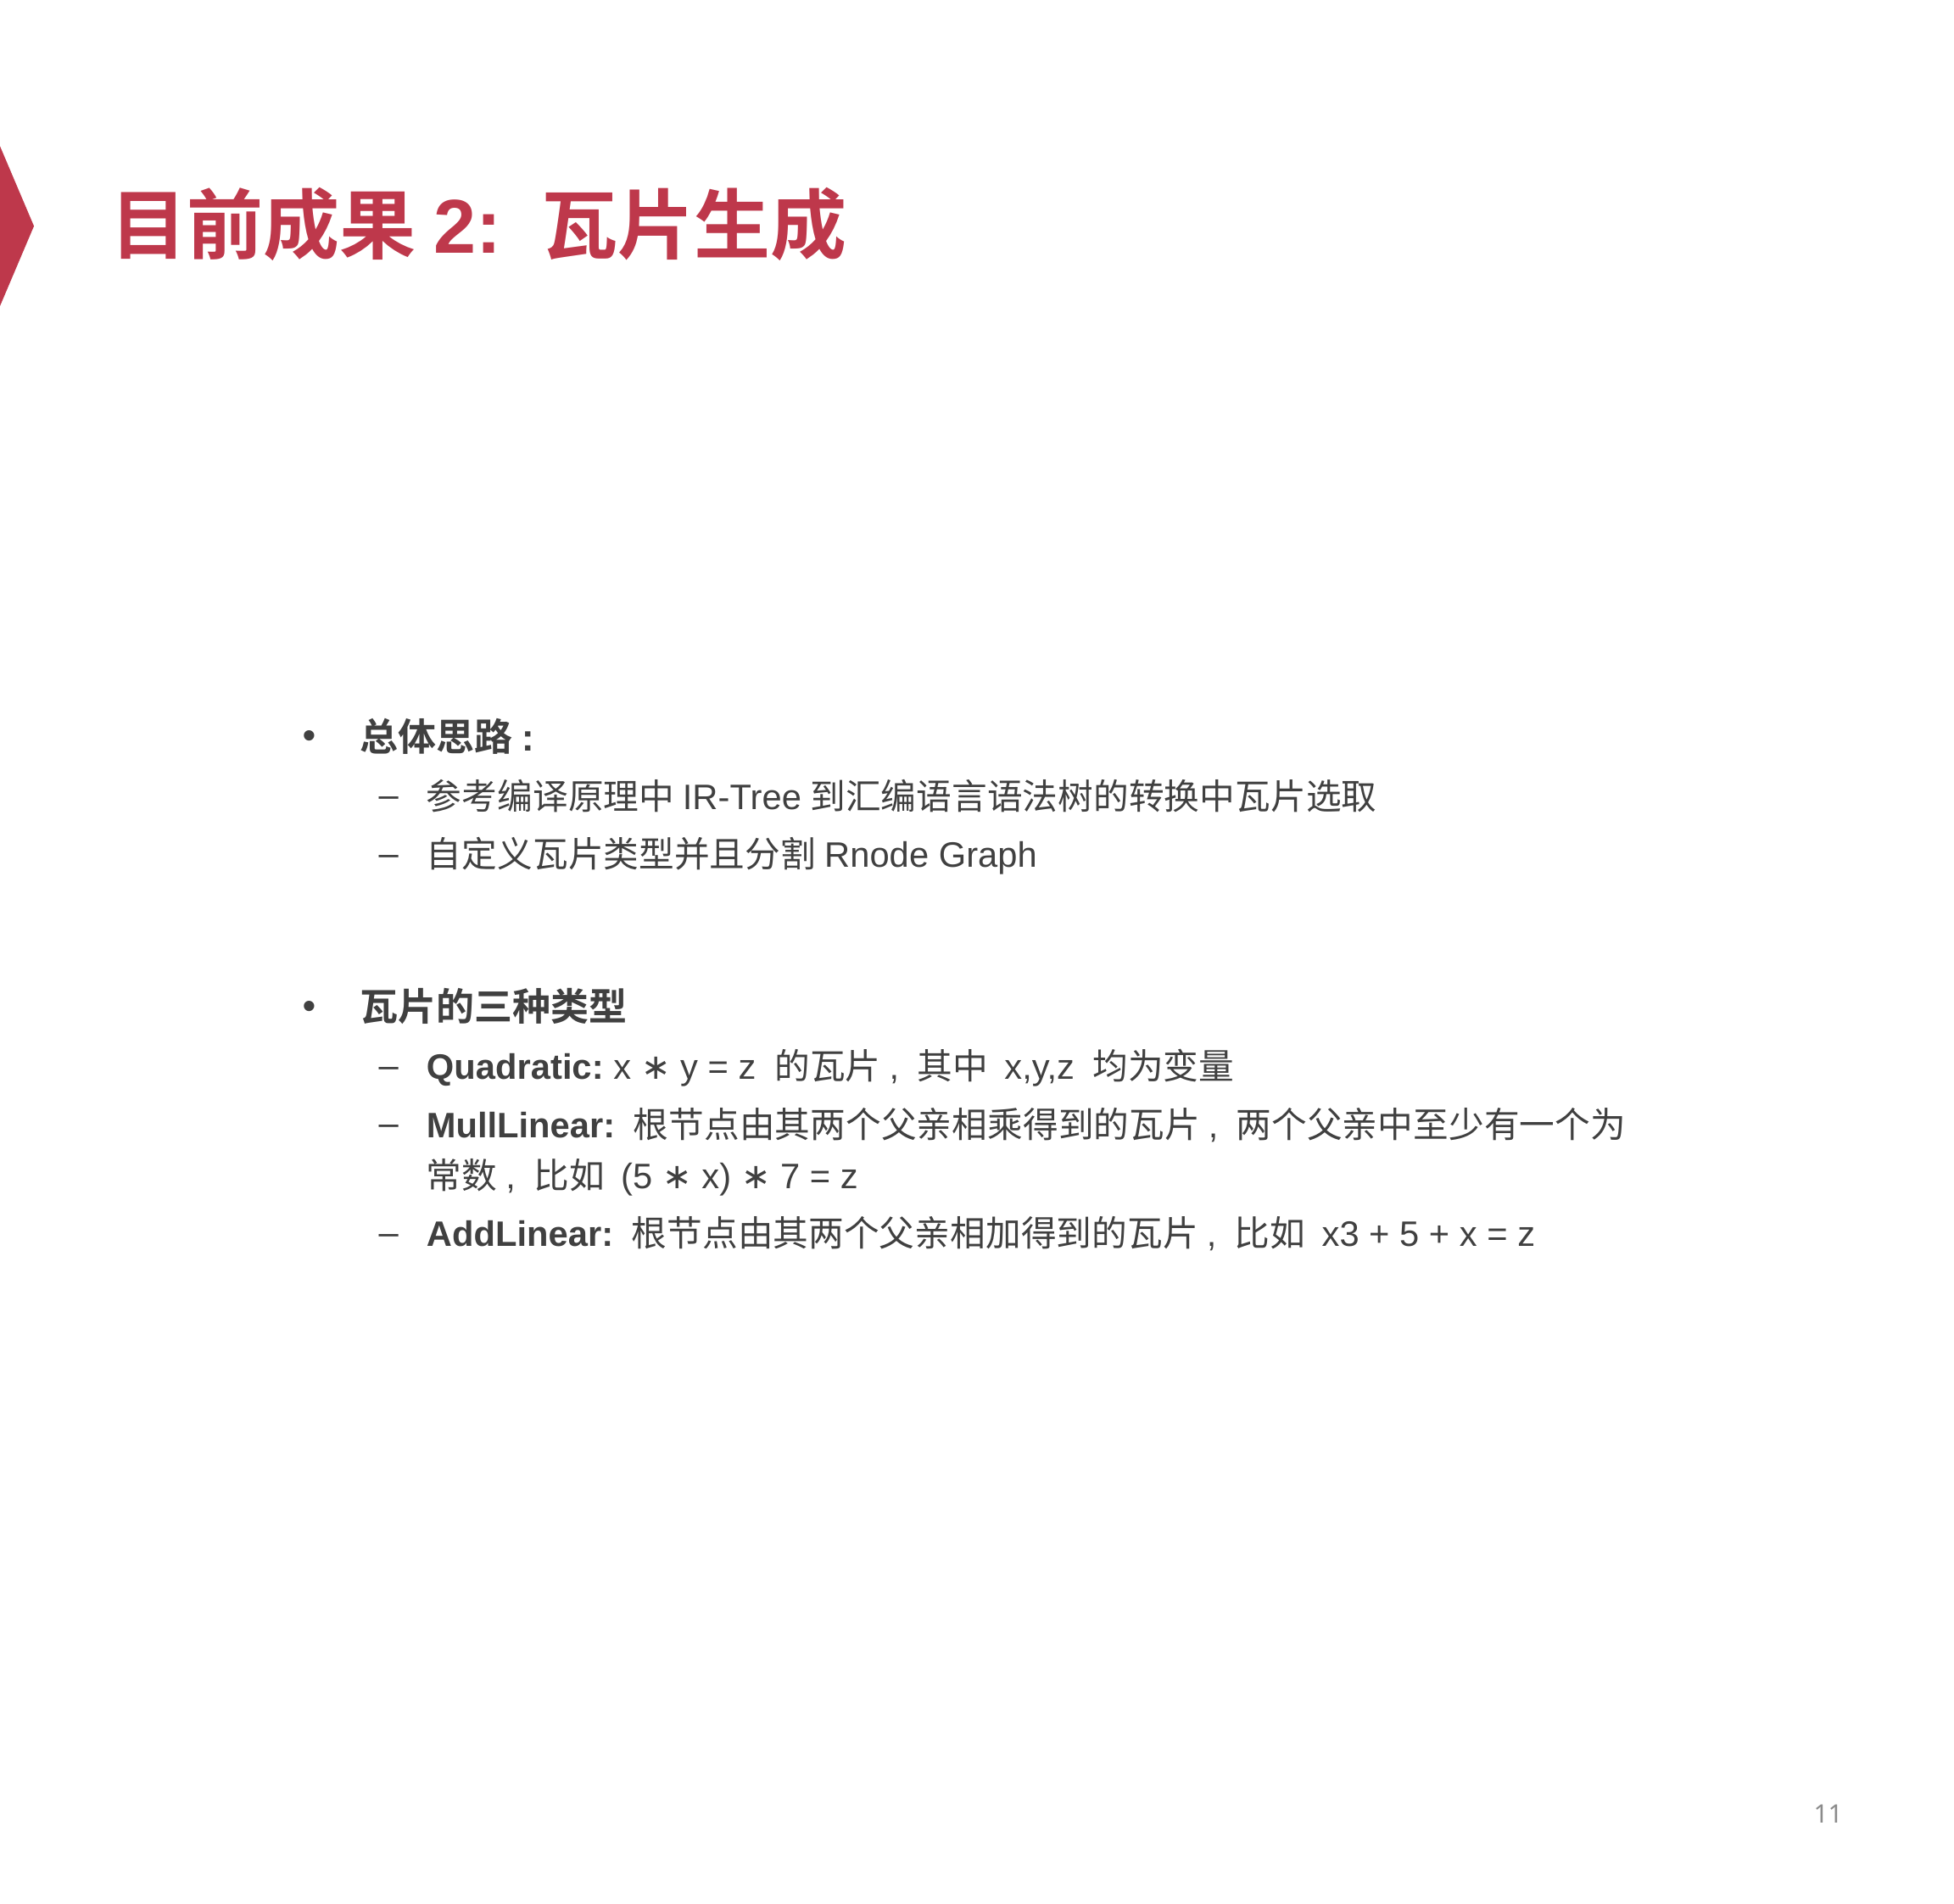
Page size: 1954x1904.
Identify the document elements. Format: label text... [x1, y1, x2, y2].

slide_number 11 [1399, 1763, 1856, 1866]
title 目前成果2: 瓦片生成 [98, 64, 1856, 382]
list 总体思路: 参考编译原理中IR-Tree到汇编语言语法树的转换中瓦片选取 自定义瓦片类型并且分割Rnode Graph 瓦片的三种类型 Quadratic: x ∗ y = z 的瓦片, 其中 x,y,z 均为变量 MullLinear: 根节点由其两个父亲相乘得到的瓦片, 两个父亲中至少有一个为常数, 比如 (5 ∗ x) ∗ 7 = z AddLinear: 根节点由其两个父亲相加得到的瓦片, 比如 x3 + 5 + x = z [289, 696, 1664, 1360]
